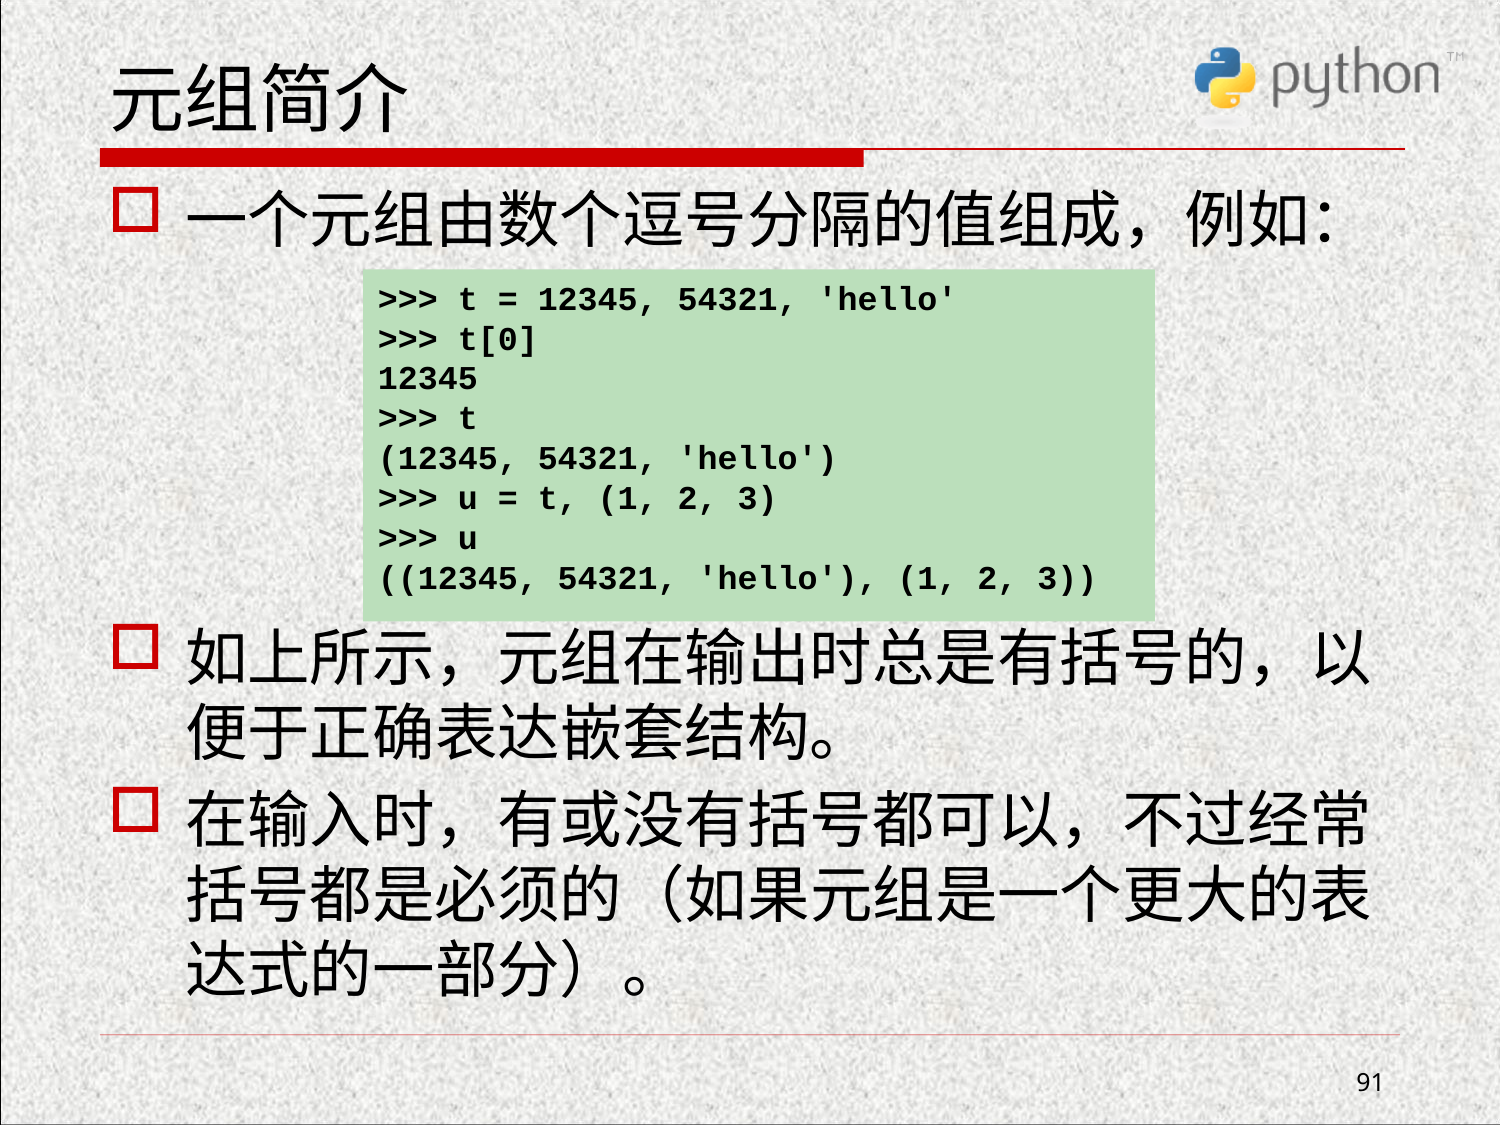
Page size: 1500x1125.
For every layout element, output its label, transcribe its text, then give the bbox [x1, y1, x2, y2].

slide_number 91 [1074, 1058, 1400, 1103]
list 一个元组由数个逗号分隔的值组成，例如： 如上所示，元组在输出时总是有括号的，以便于正确表达嵌套结构。 在输入时，有或没有括号都可以，不过经常括号都是必须的（如果元组是一个更大的表达式的一部分）。 [92, 172, 1406, 988]
picture [0, 0, 1500, 1125]
title 元组简介 [94, 50, 1407, 149]
text_box >>> t = 12345, 54321, 'hello' >>> t[0] 12345 >>> t (12345, 54321, 'hello') >>> u = t, (1, 2, 3) >>> u ((12345, 54321, 'hello'), (1, 2, 3)) [363, 269, 1155, 622]
